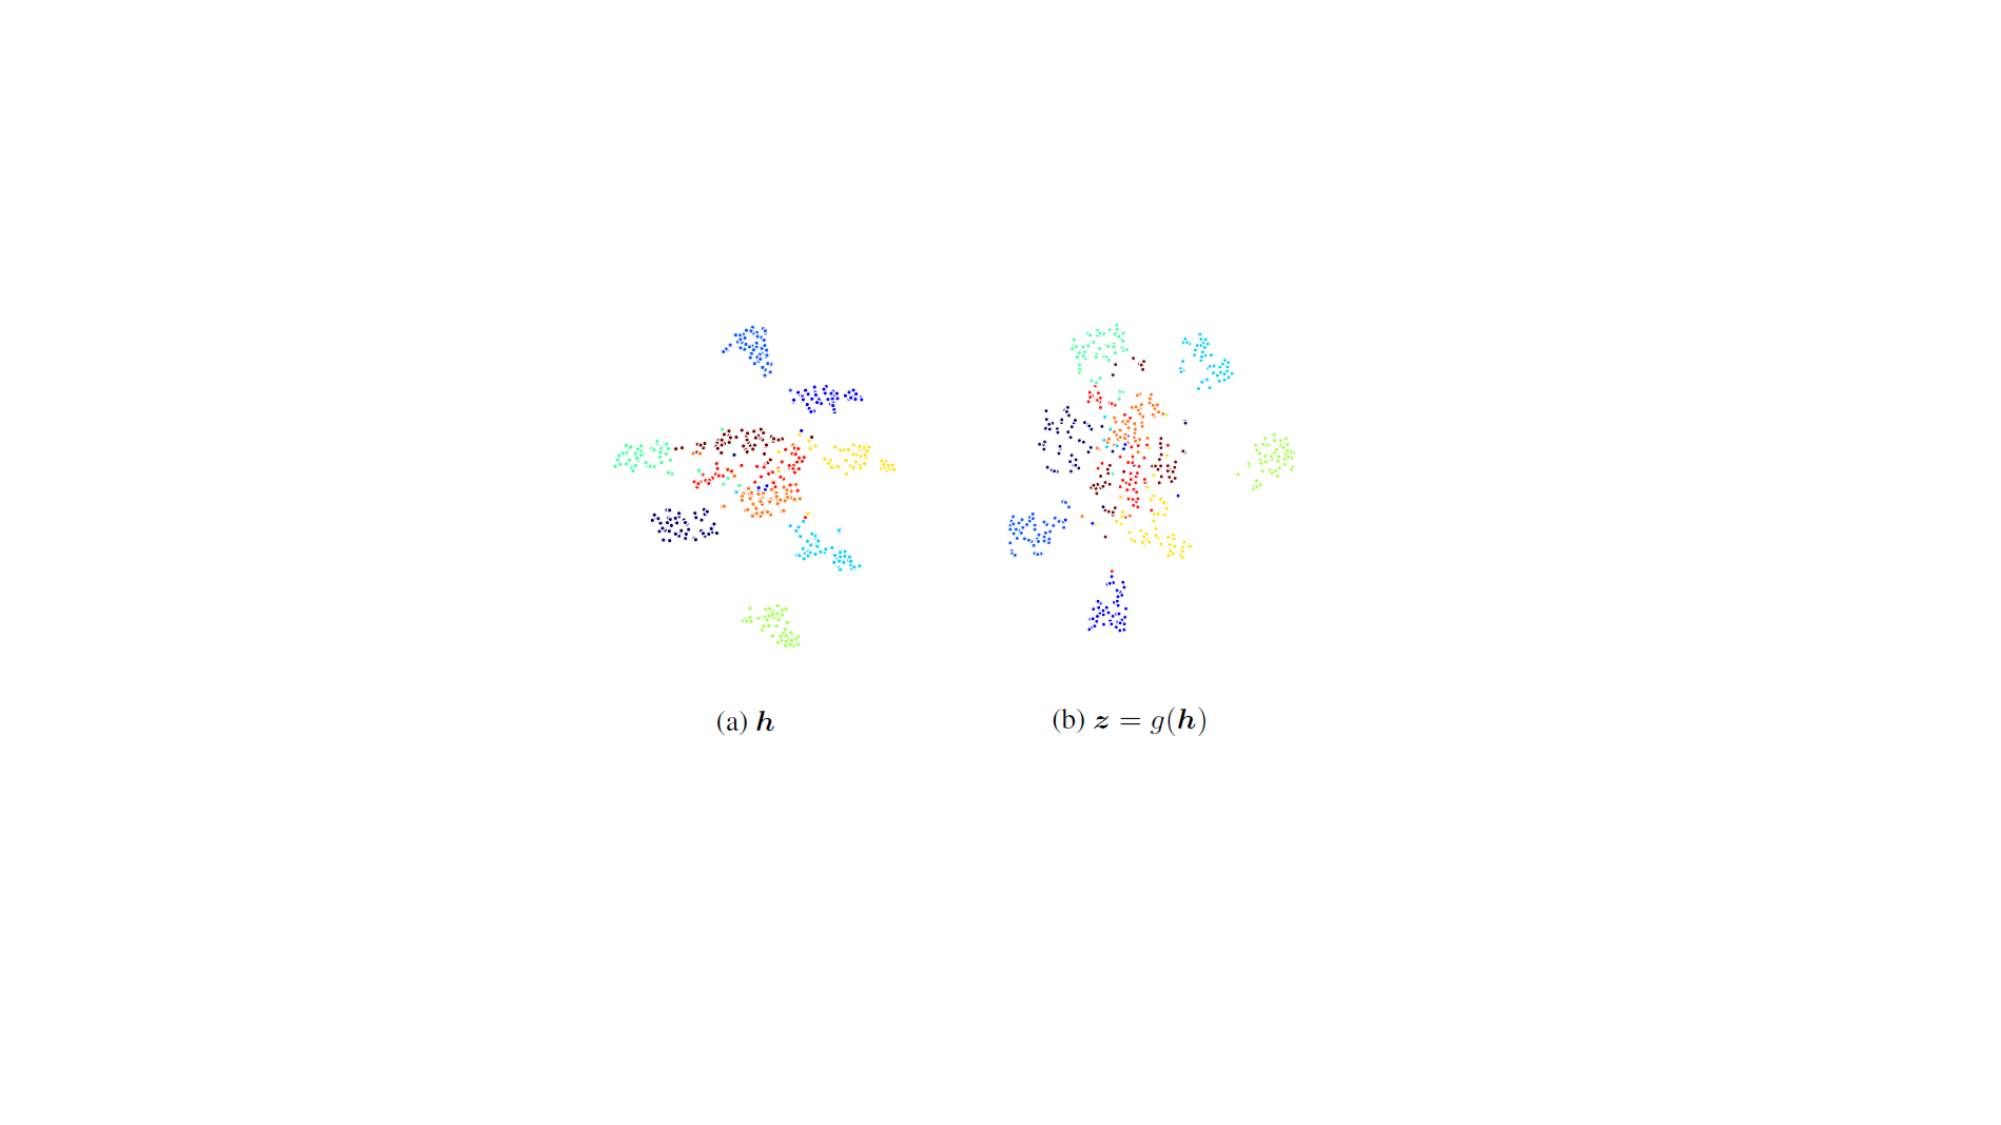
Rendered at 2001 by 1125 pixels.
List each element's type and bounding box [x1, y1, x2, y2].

picture [592, 308, 1313, 755]
